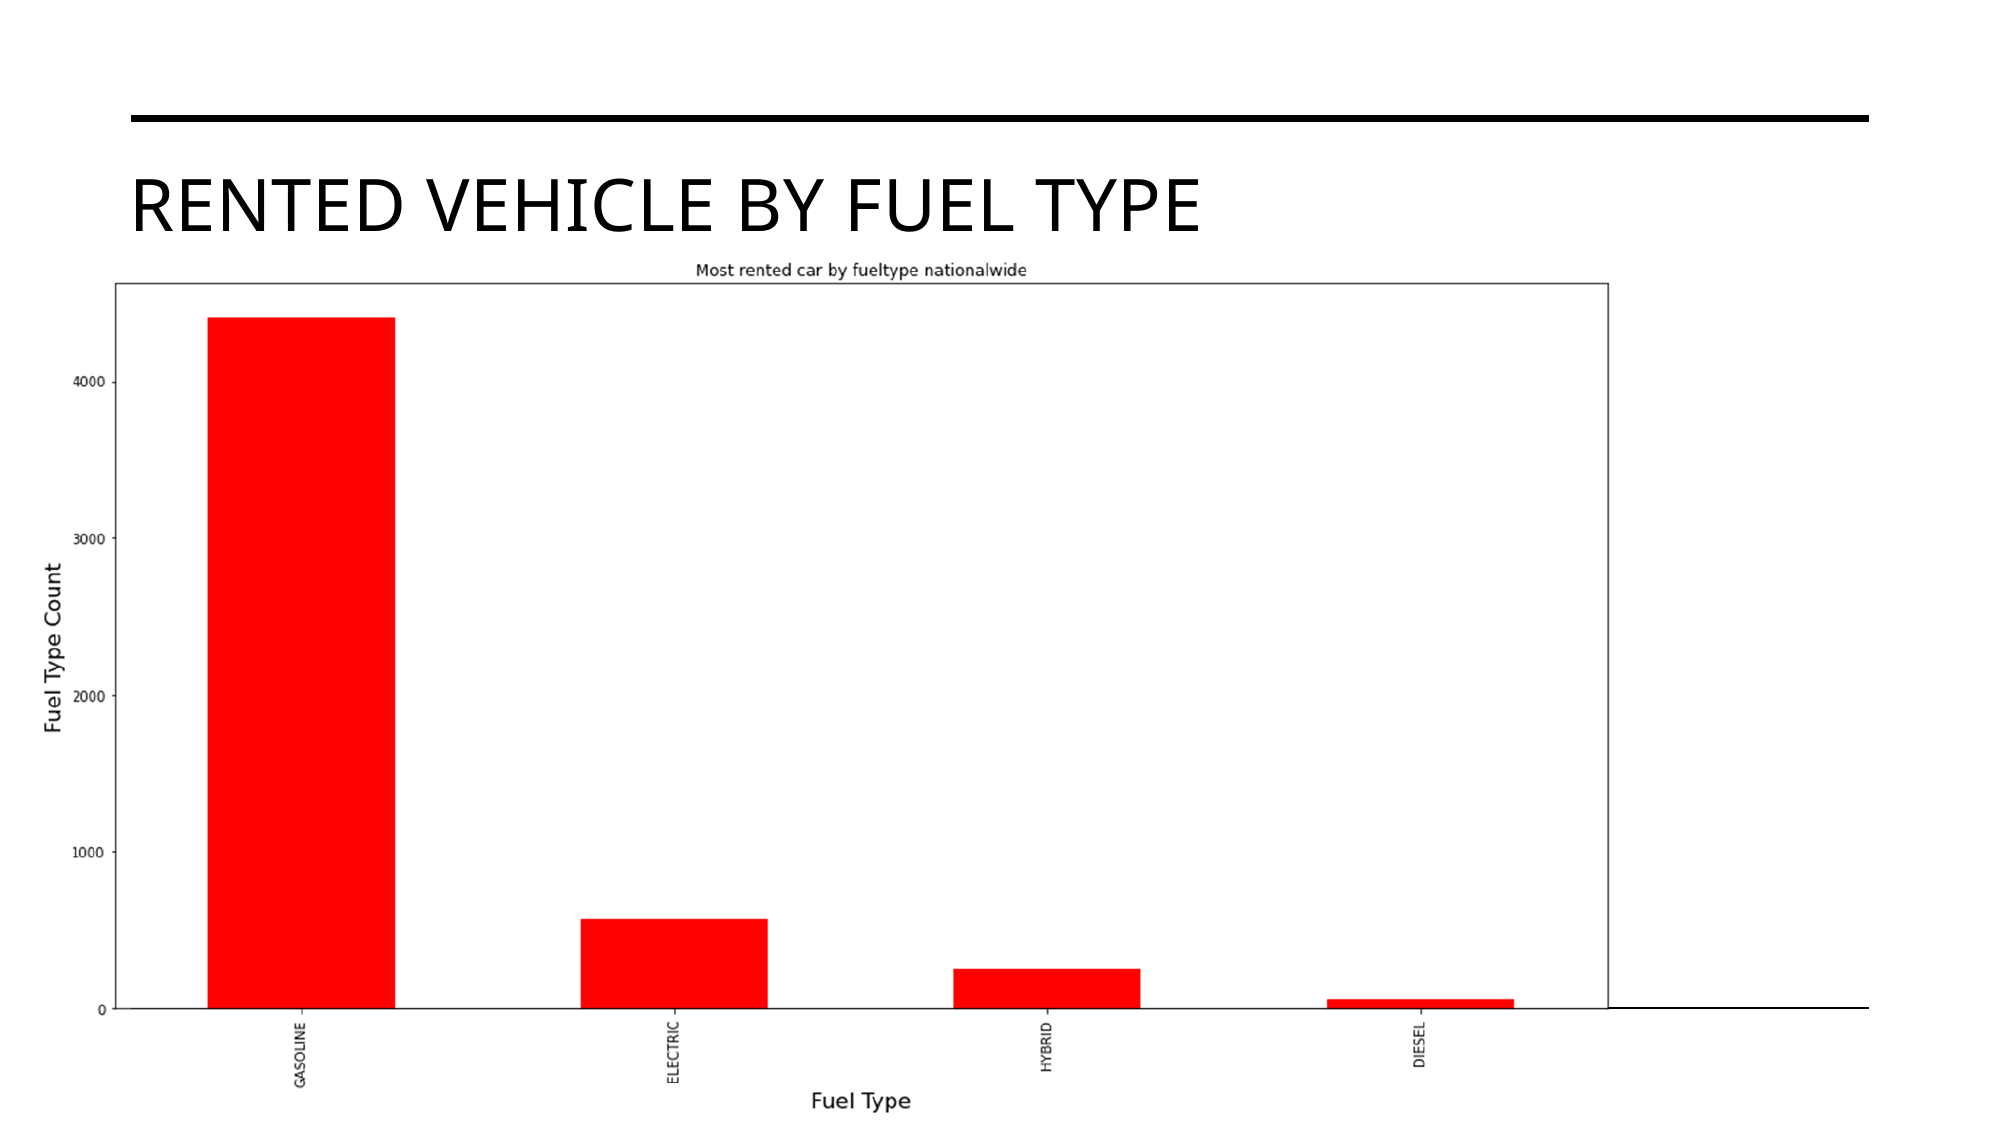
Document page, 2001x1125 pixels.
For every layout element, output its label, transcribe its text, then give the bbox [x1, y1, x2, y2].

title Rented vehicle by fuel type [114, 151, 1869, 254]
picture [36, 253, 1615, 1121]
